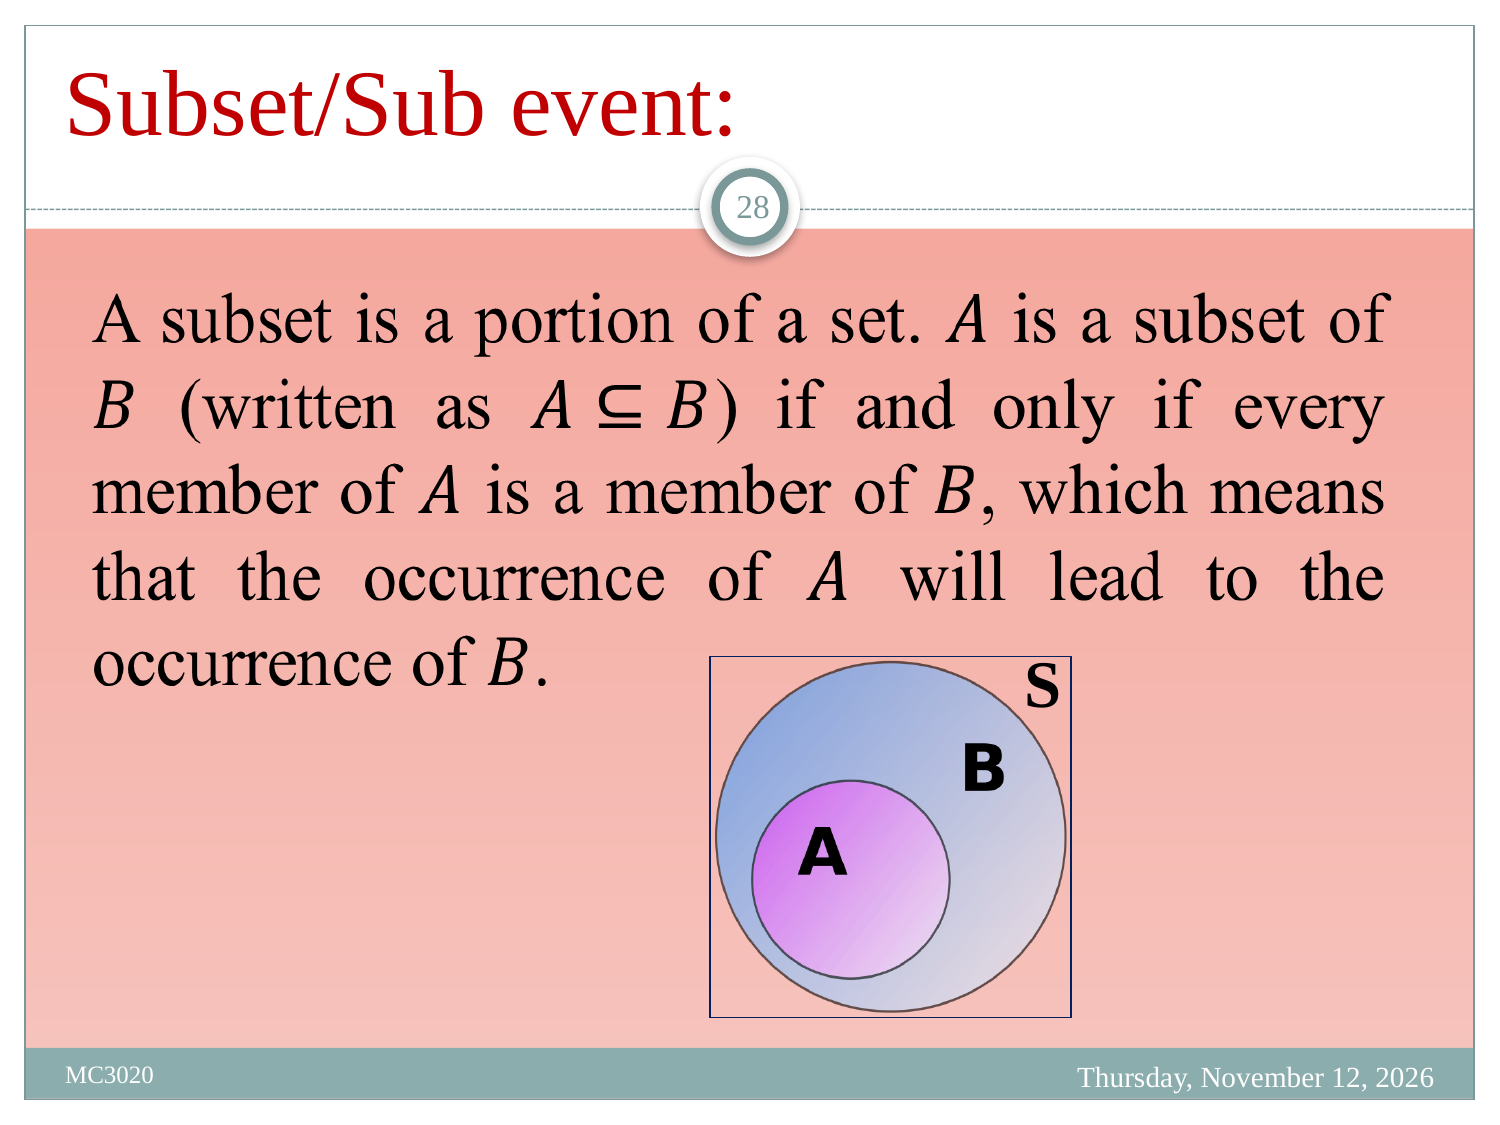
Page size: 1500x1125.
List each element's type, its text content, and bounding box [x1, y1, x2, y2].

footer MC3020 [50, 1051, 638, 1112]
text_box S [1009, 633, 1117, 728]
title Subset/Sub event: [49, 37, 1450, 162]
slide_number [950, 1050, 1450, 1111]
picture [710, 656, 1071, 1017]
slide_number 28 [715, 168, 791, 241]
list [49, 250, 1445, 1001]
